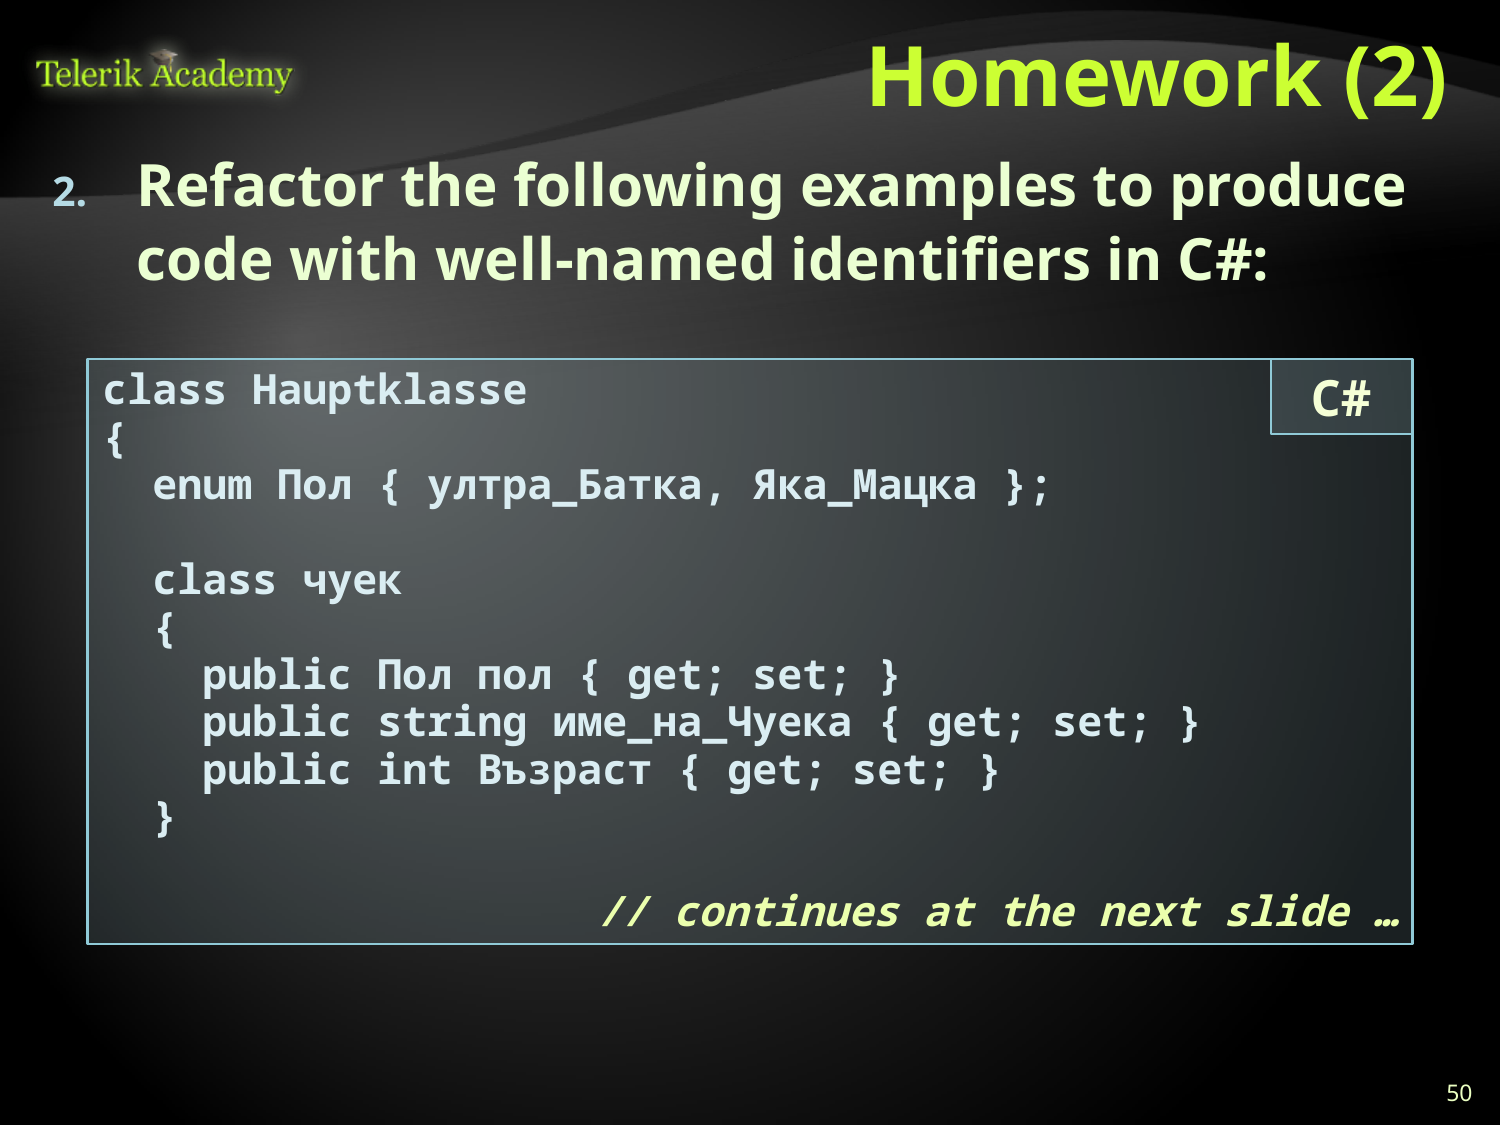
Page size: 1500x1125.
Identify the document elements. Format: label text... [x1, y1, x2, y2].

text_box C# [1270, 359, 1413, 434]
list Refactor the following examples to produce code with well-named identifiers in C#: [37, 137, 1463, 1063]
text_box class Hauptklasse { enum Пол { ултра_Батка, Яка_Мацка }; class чуек { public Пол пол { get; set; } public string име_на_Чуека { get; set; } public int Възраст { get; set; } } // continues at the next slide … [87, 359, 1413, 944]
slide_number 50 [1412, 1074, 1488, 1113]
title Homework (2) [300, 12, 1463, 150]
picture [0, 0, 1500, 1125]
